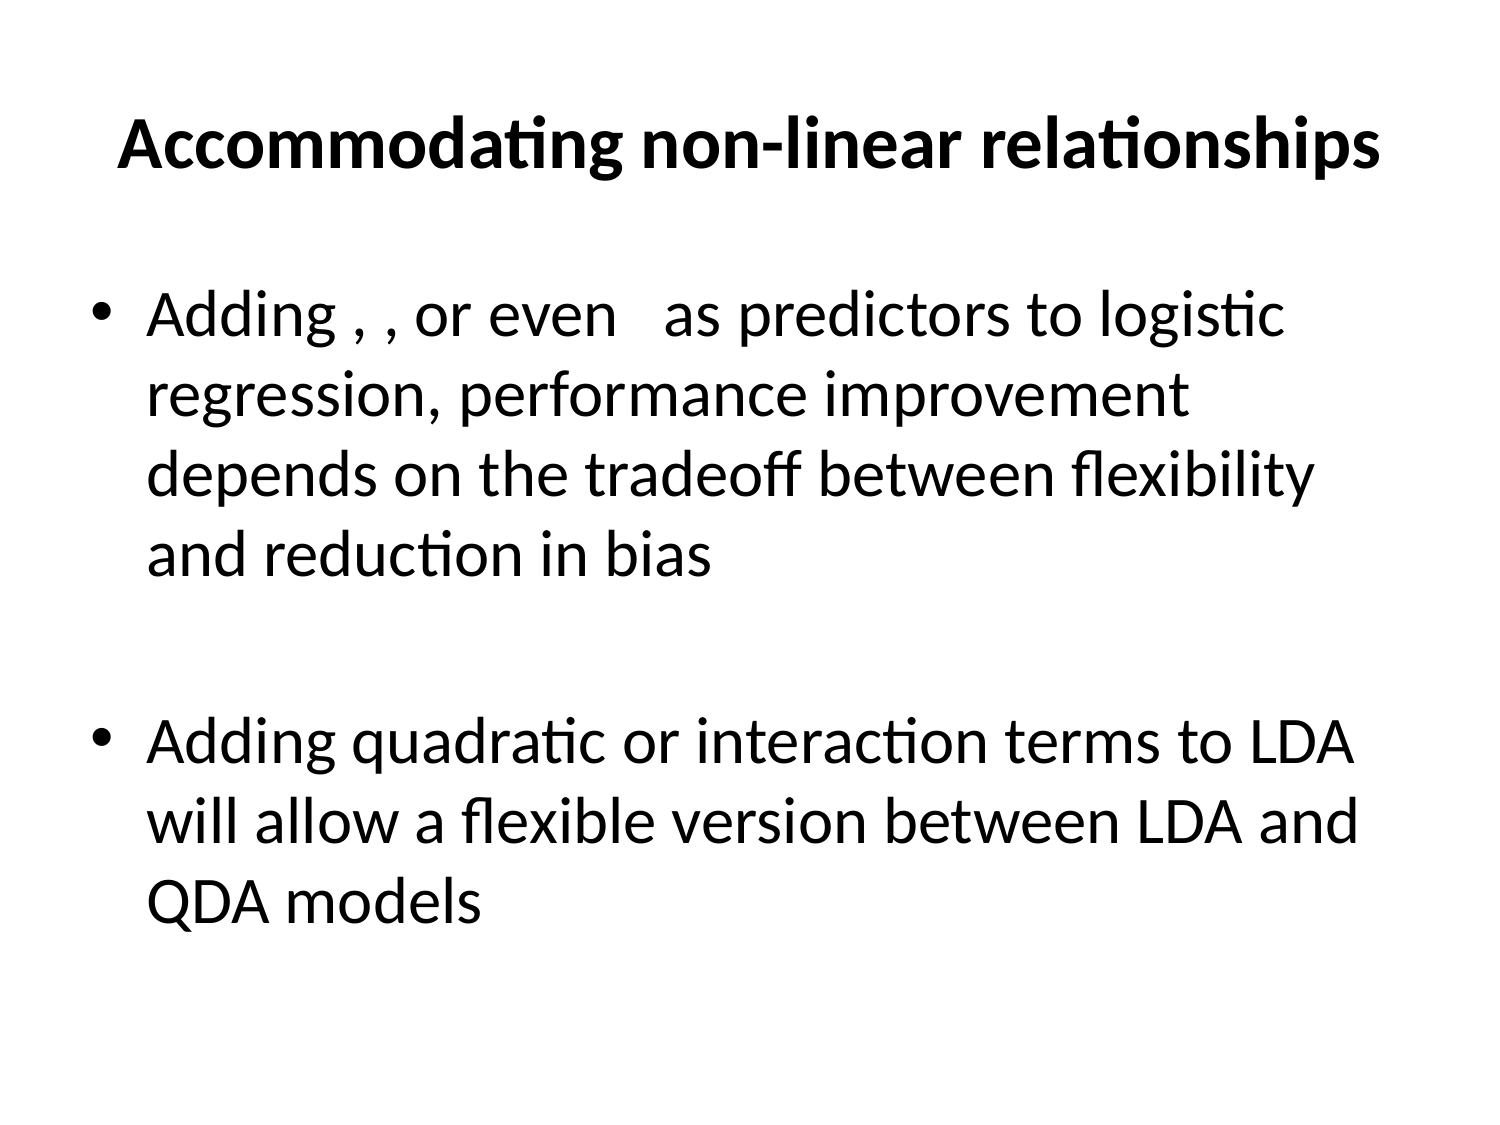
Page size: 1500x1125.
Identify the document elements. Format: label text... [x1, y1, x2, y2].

title Accommodating non-linear relationships [75, 45, 1425, 233]
